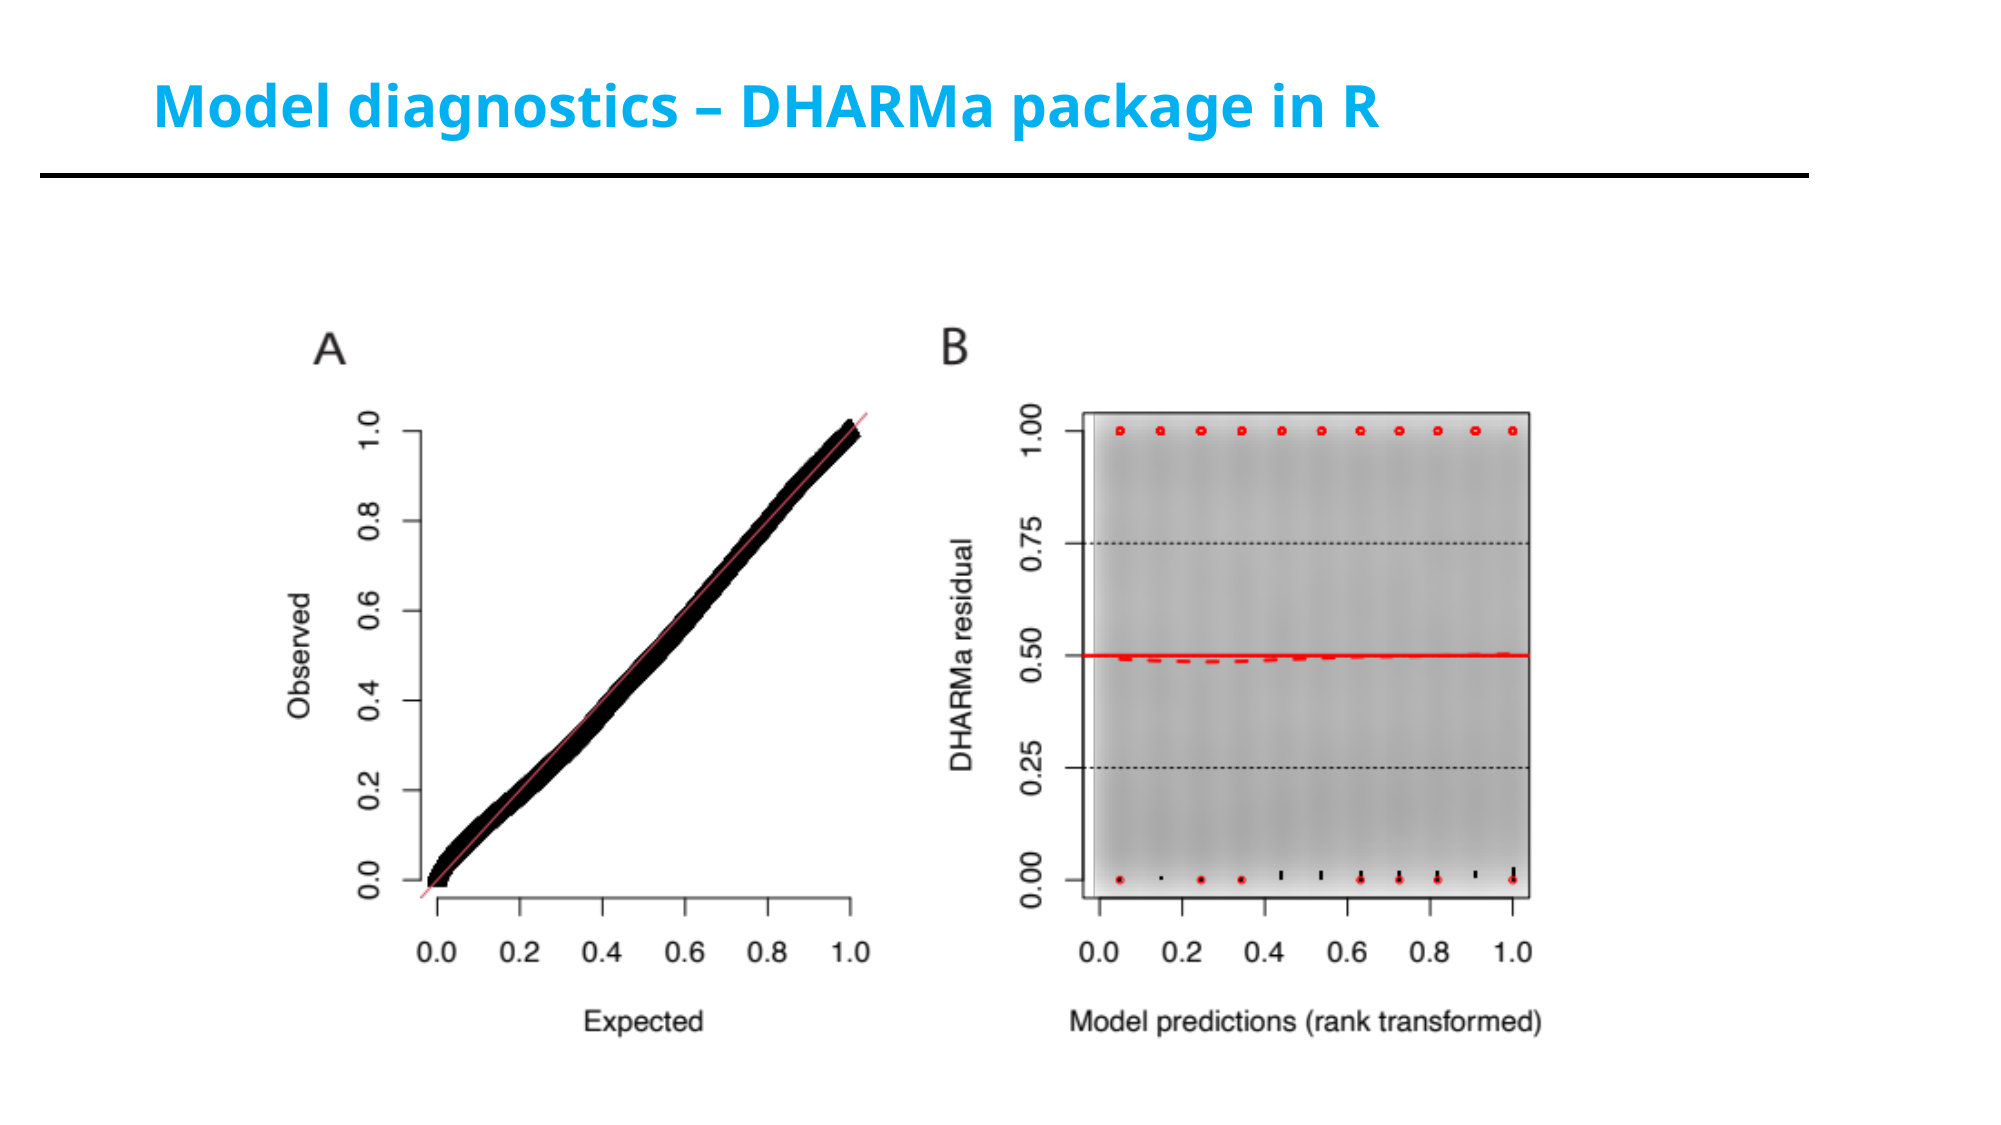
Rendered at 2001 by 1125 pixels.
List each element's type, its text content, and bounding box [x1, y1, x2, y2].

title Model diagnostics – DHARMa package in R [137, 0, 1863, 218]
picture [250, 270, 1599, 1073]
